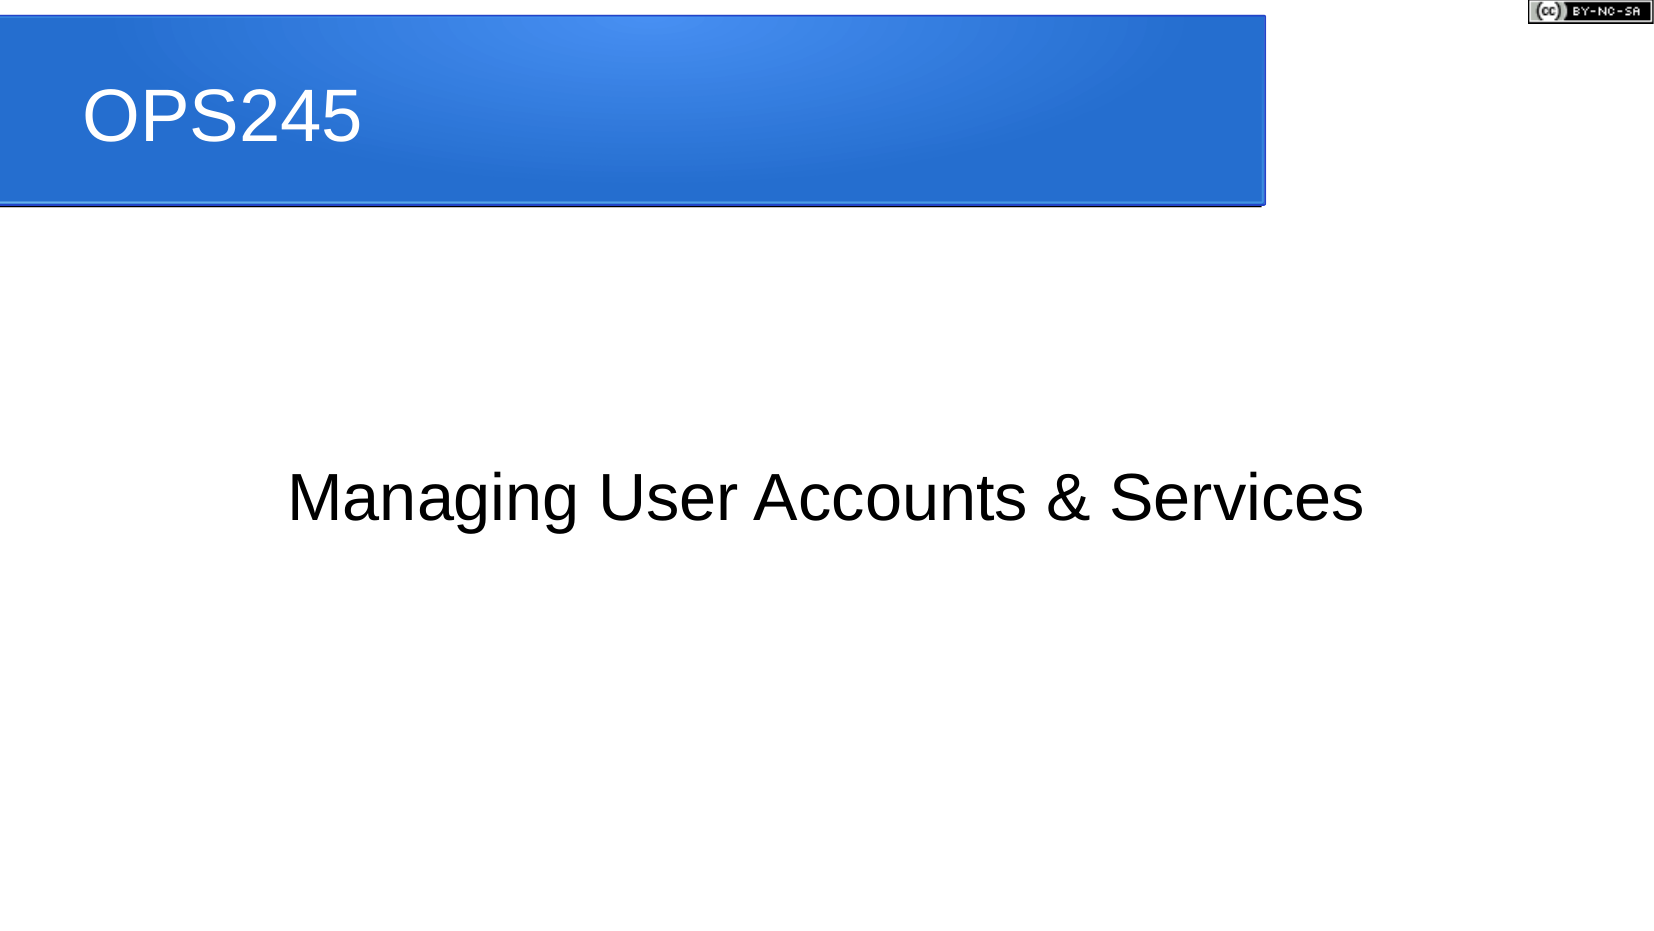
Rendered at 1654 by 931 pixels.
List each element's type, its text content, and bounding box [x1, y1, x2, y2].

text_box Managing User Accounts & Services [82, 224, 1571, 764]
picture [0, 13, 1269, 211]
text_box OPS245 [82, 35, 1235, 189]
picture [1528, 0, 1654, 24]
